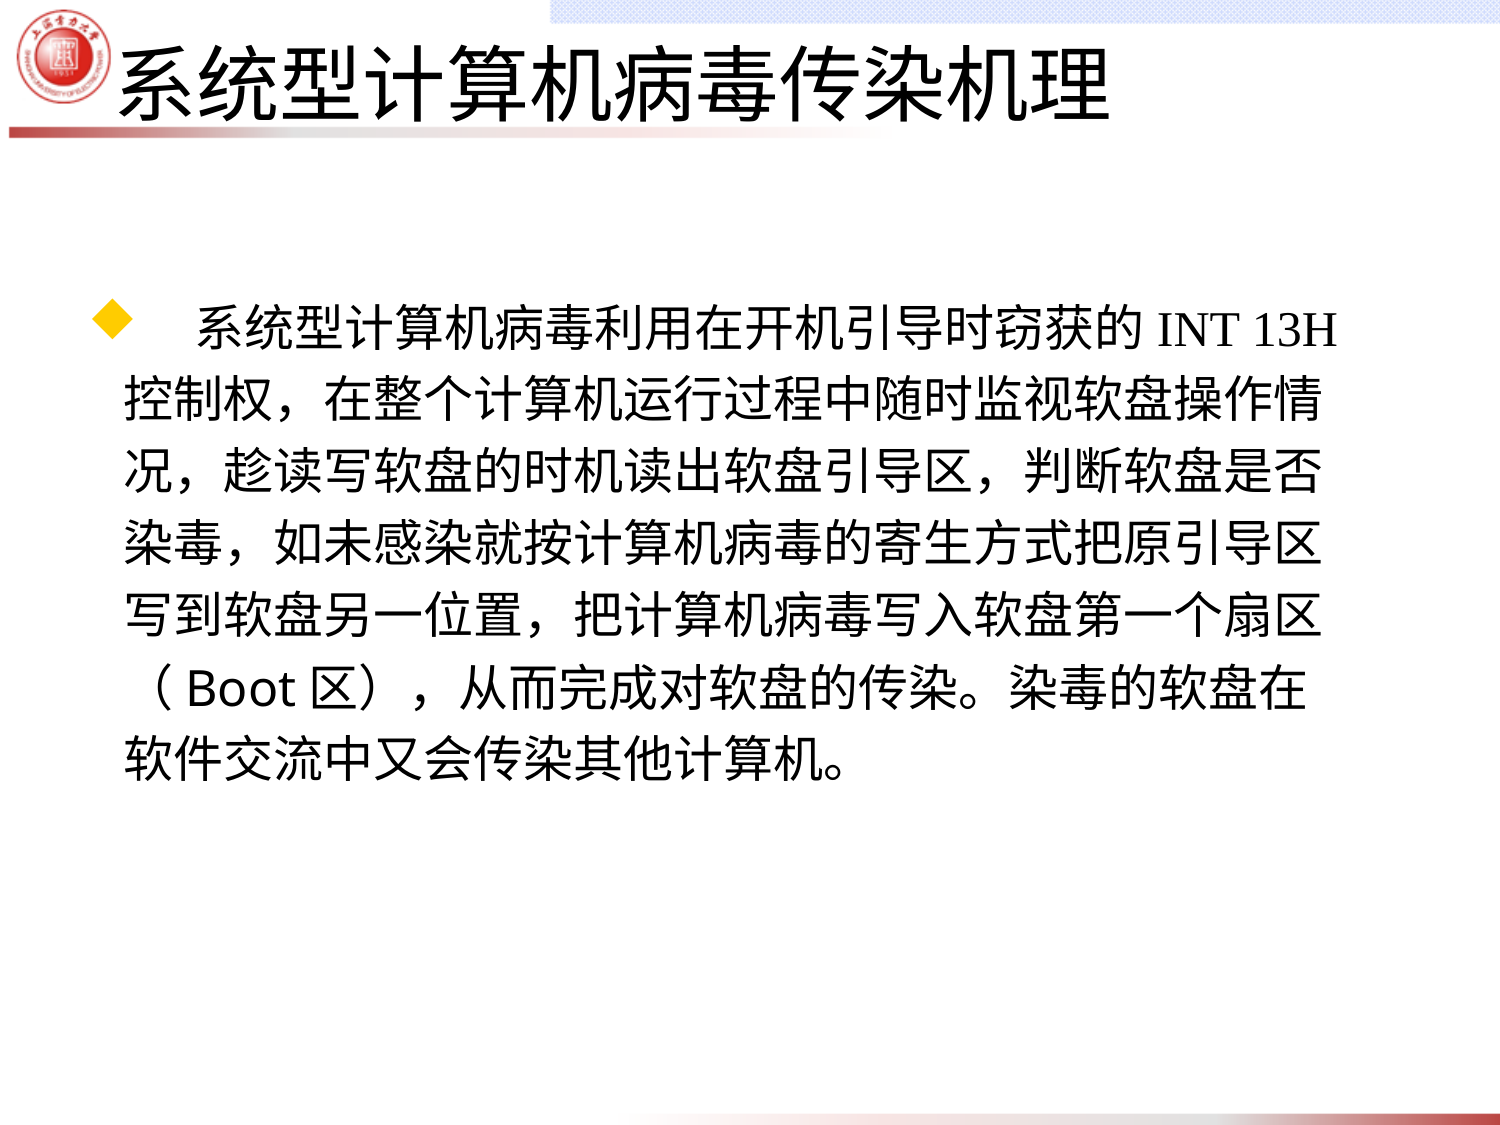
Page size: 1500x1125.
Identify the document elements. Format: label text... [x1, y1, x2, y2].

picture [0, 0, 1500, 1125]
text_box 系统型计算机病毒传染机理 [113, 24, 1474, 152]
text_box 系统型计算机病毒利用在开机引导时窃获的INT 13H控制权，在整个计算机运行过程中随时监视软盘操作情况，趁读写软盘的时机读出软盘引导区，判断软盘是否染毒，如未感染就按计算机病毒的寄生方式把原引导区写到软盘另一位置，把计算机病毒写入软盘第一个扇区（Boot区），从而完成对软盘的传染。染毒的软盘在软件交流中又会传染其他计算机。 [87, 271, 1349, 801]
